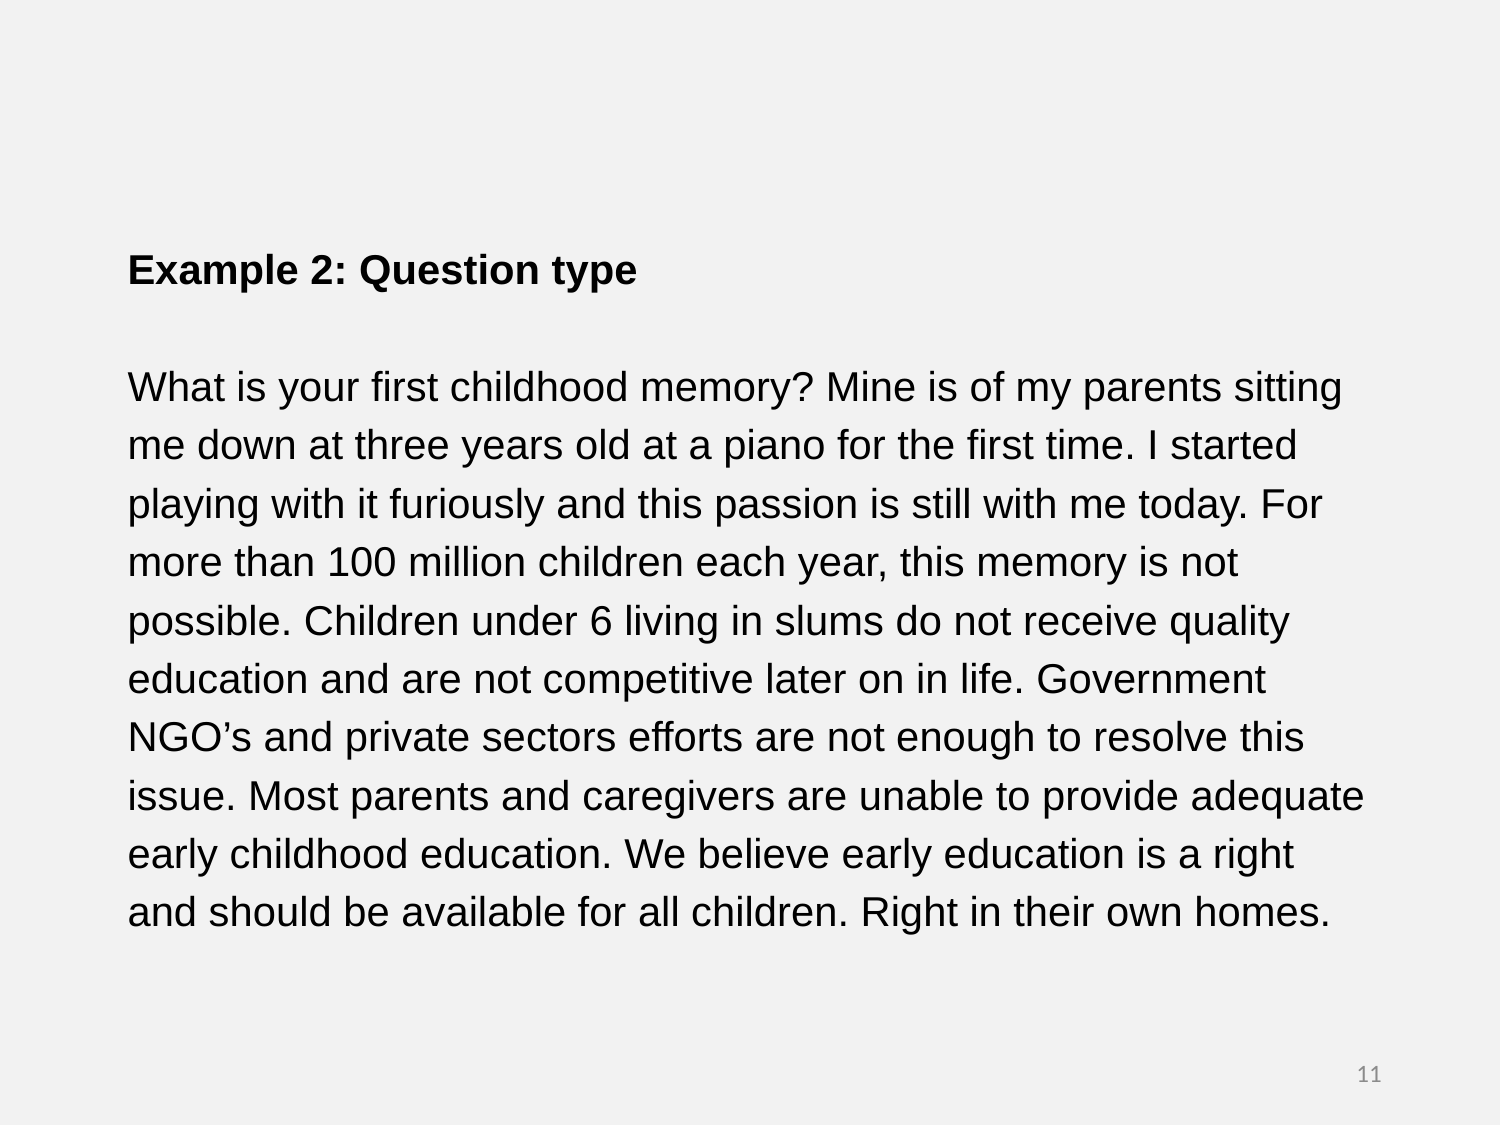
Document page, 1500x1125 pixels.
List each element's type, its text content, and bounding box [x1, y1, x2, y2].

slide_number 11 [1059, 1042, 1397, 1103]
text_box Example 2: Question type What is your first childhood memory? Mine is of my parents sitting me down at three years old at a piano for the first time. I started playing with it furiously and this passion is still with me today. For more than 100 million children each year, this memory is not possible. Children under 6 living in slums do not receive quality education and are not competitive later on in life. Government NGO’s and private sectors efforts are not enough to resolve this issue. Most parents and caregivers are unable to provide adequate early childhood education. We believe early education is a right and should be available for all children. Right in their own homes. [112, 227, 1388, 863]
